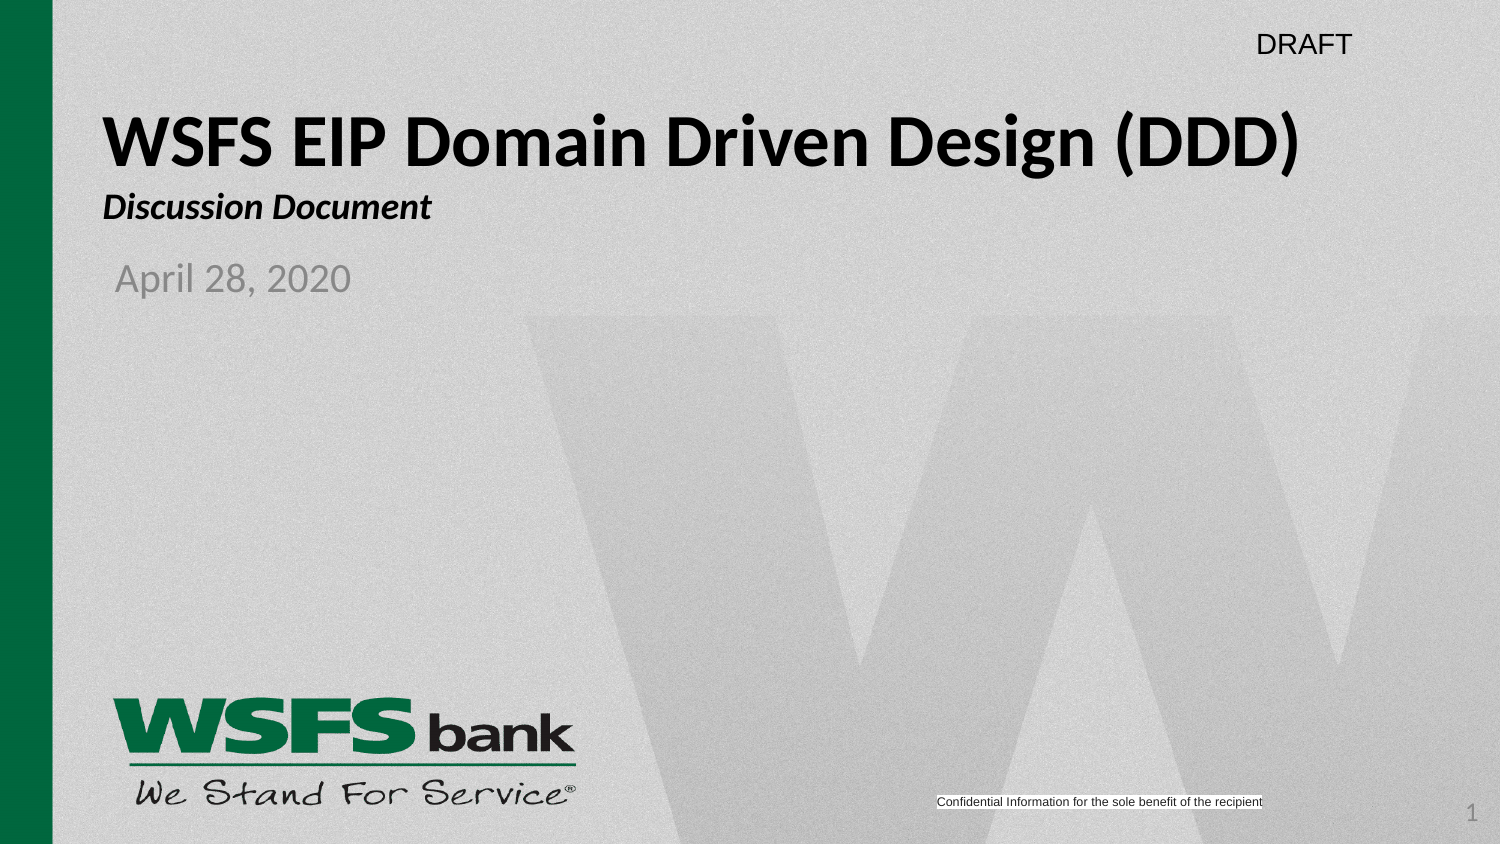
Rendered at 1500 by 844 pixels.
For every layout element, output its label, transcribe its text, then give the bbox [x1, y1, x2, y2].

text_box DRAFT [1240, 10, 1484, 88]
subtitle April 28, 2020 [99, 243, 1138, 329]
text_box Confidential Information for the sole benefit of the recipient [921, 779, 1349, 813]
slide_number ‹#› [1403, 779, 1494, 844]
title WSFS EIP Domain Driven Design (DDD) Discussion Document [87, 75, 1342, 244]
picture [0, 0, 1500, 844]
